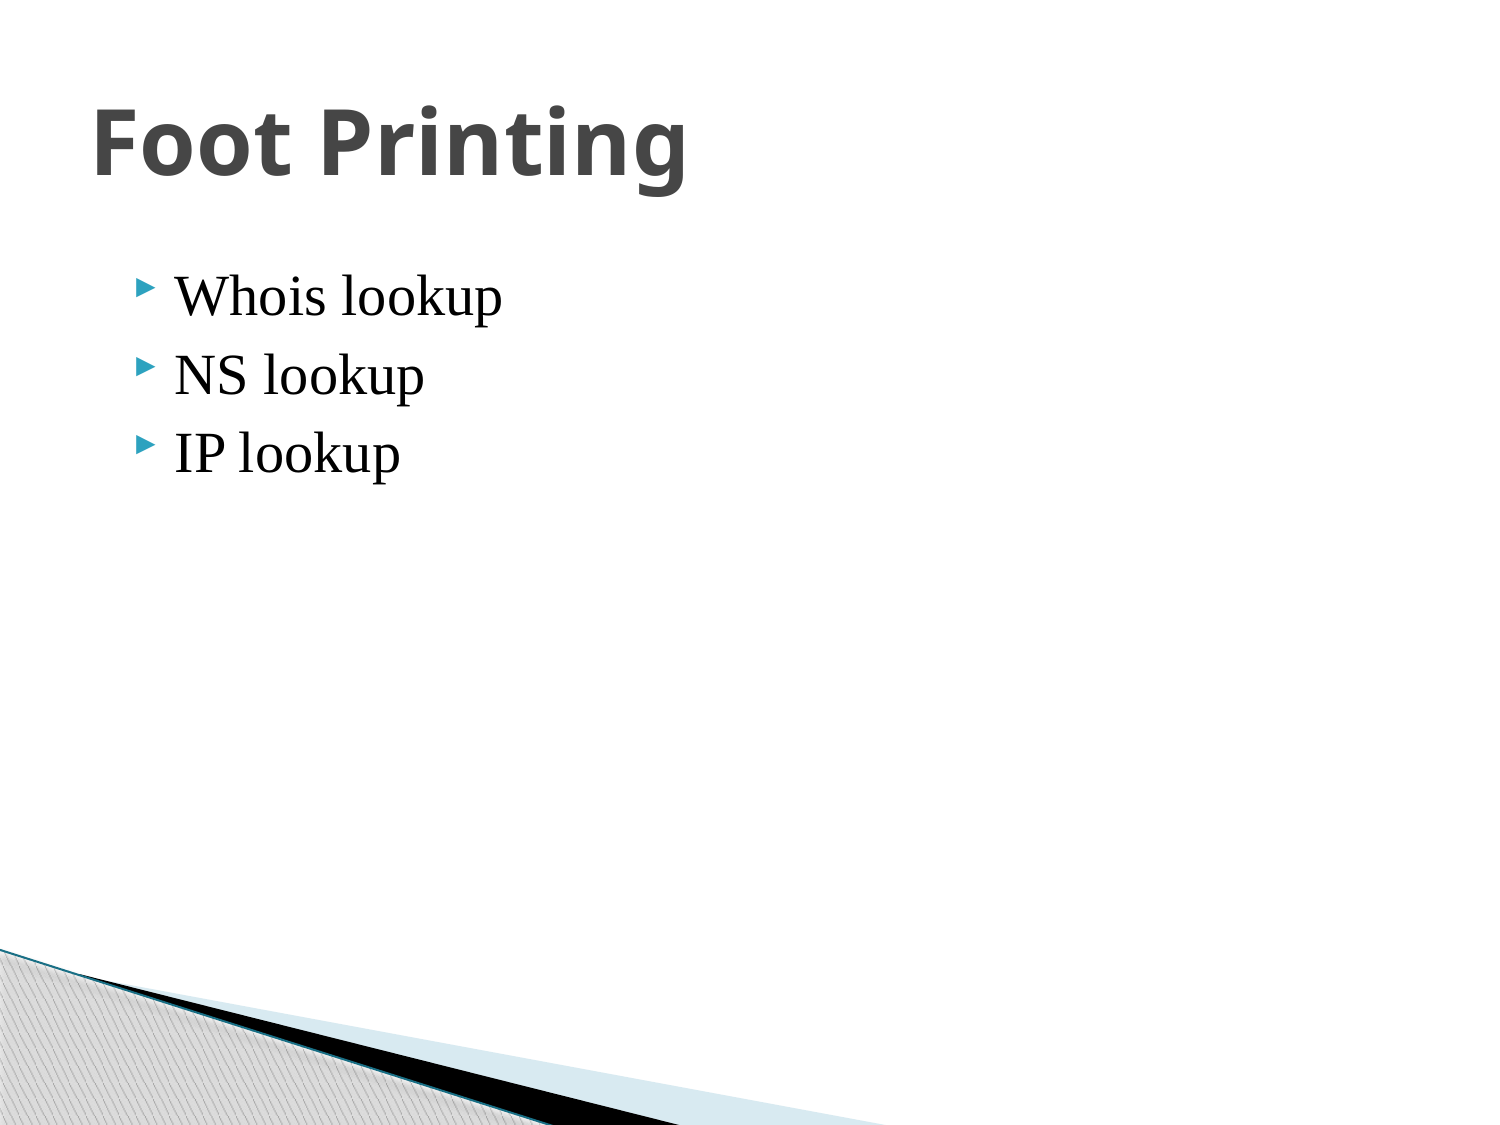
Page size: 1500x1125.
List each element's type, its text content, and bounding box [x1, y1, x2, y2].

title Foot Printing [75, 45, 1425, 233]
list Whois lookup NS lookup IP lookup [99, 249, 1451, 993]
